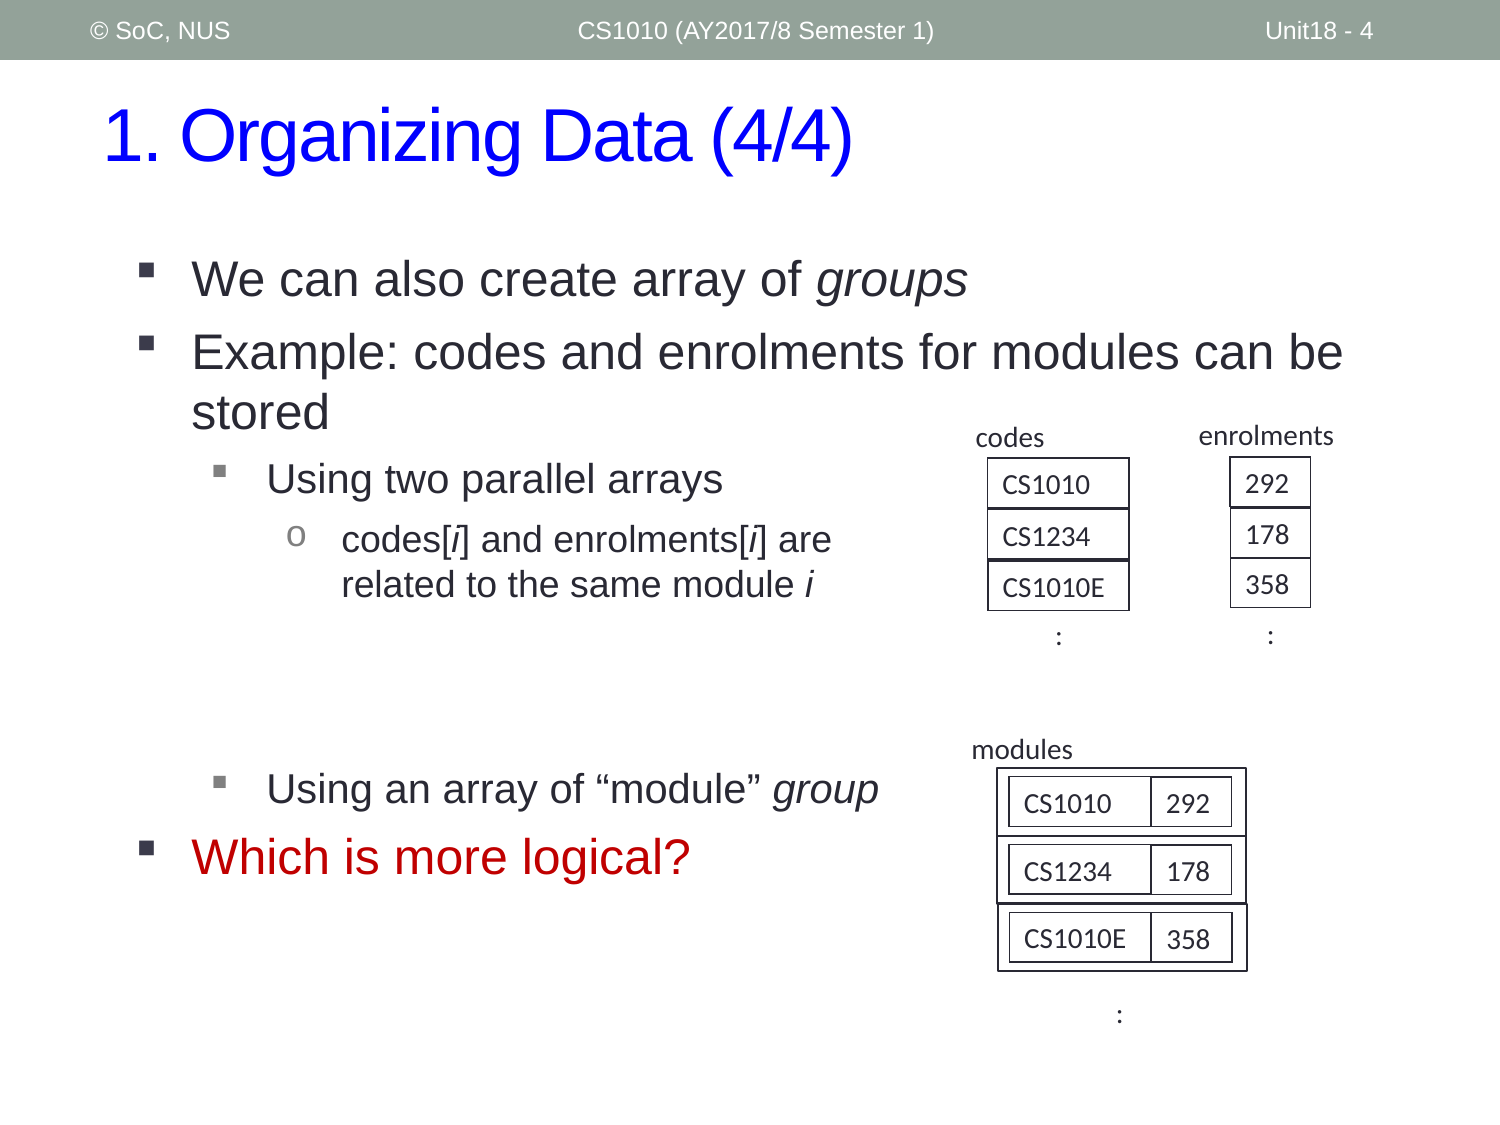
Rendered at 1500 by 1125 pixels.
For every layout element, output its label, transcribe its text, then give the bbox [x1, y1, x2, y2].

slide_number © SoC, NUS [75, 3, 550, 57]
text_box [960, 409, 1357, 660]
footer CS1010 (AY2017/8 Semester 1) [562, 3, 1238, 57]
title 1. Organizing Data (4/4) [87, 62, 1463, 200]
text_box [956, 722, 1247, 1038]
text_box We can also create array of groups Example: codes and enrolments for modules can be stored Using two parallel arrays codes[i] and enrolments[i] are related to the same module i Using an array of “module” group Which is more logical? [120, 239, 1406, 1009]
slide_number Unit18 - 4 [1250, 3, 1425, 57]
